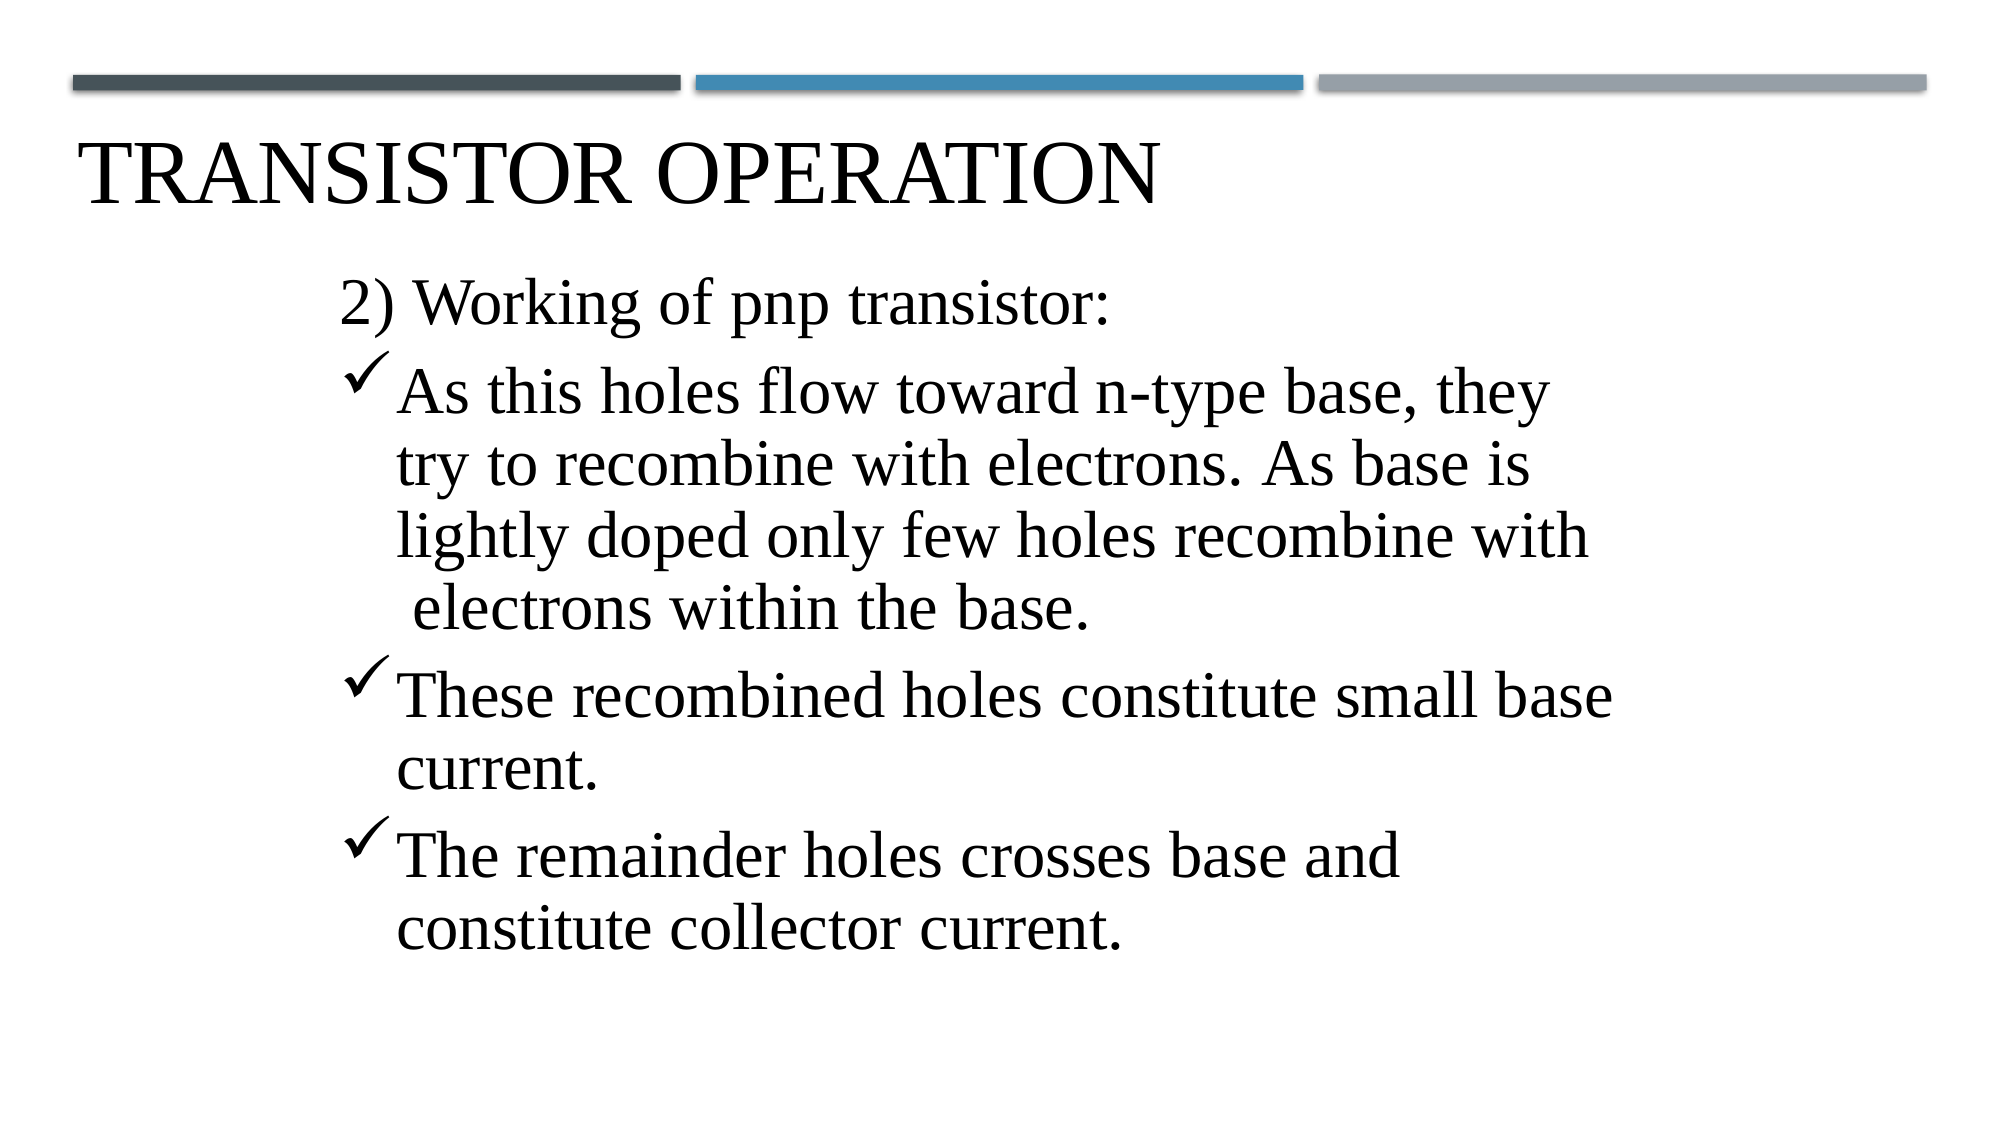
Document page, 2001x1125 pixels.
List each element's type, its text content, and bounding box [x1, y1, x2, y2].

title Transistor Operation [75, 31, 1196, 222]
text_box 2) Working of pnp transistor: As this holes flow toward n-type base, they try to recombine with electrons. As base is lightly doped only few holes recombine with electrons within the base. These recombined holes constitute small base current. The remainder holes crosses base and constitute collector current. [337, 247, 1647, 964]
